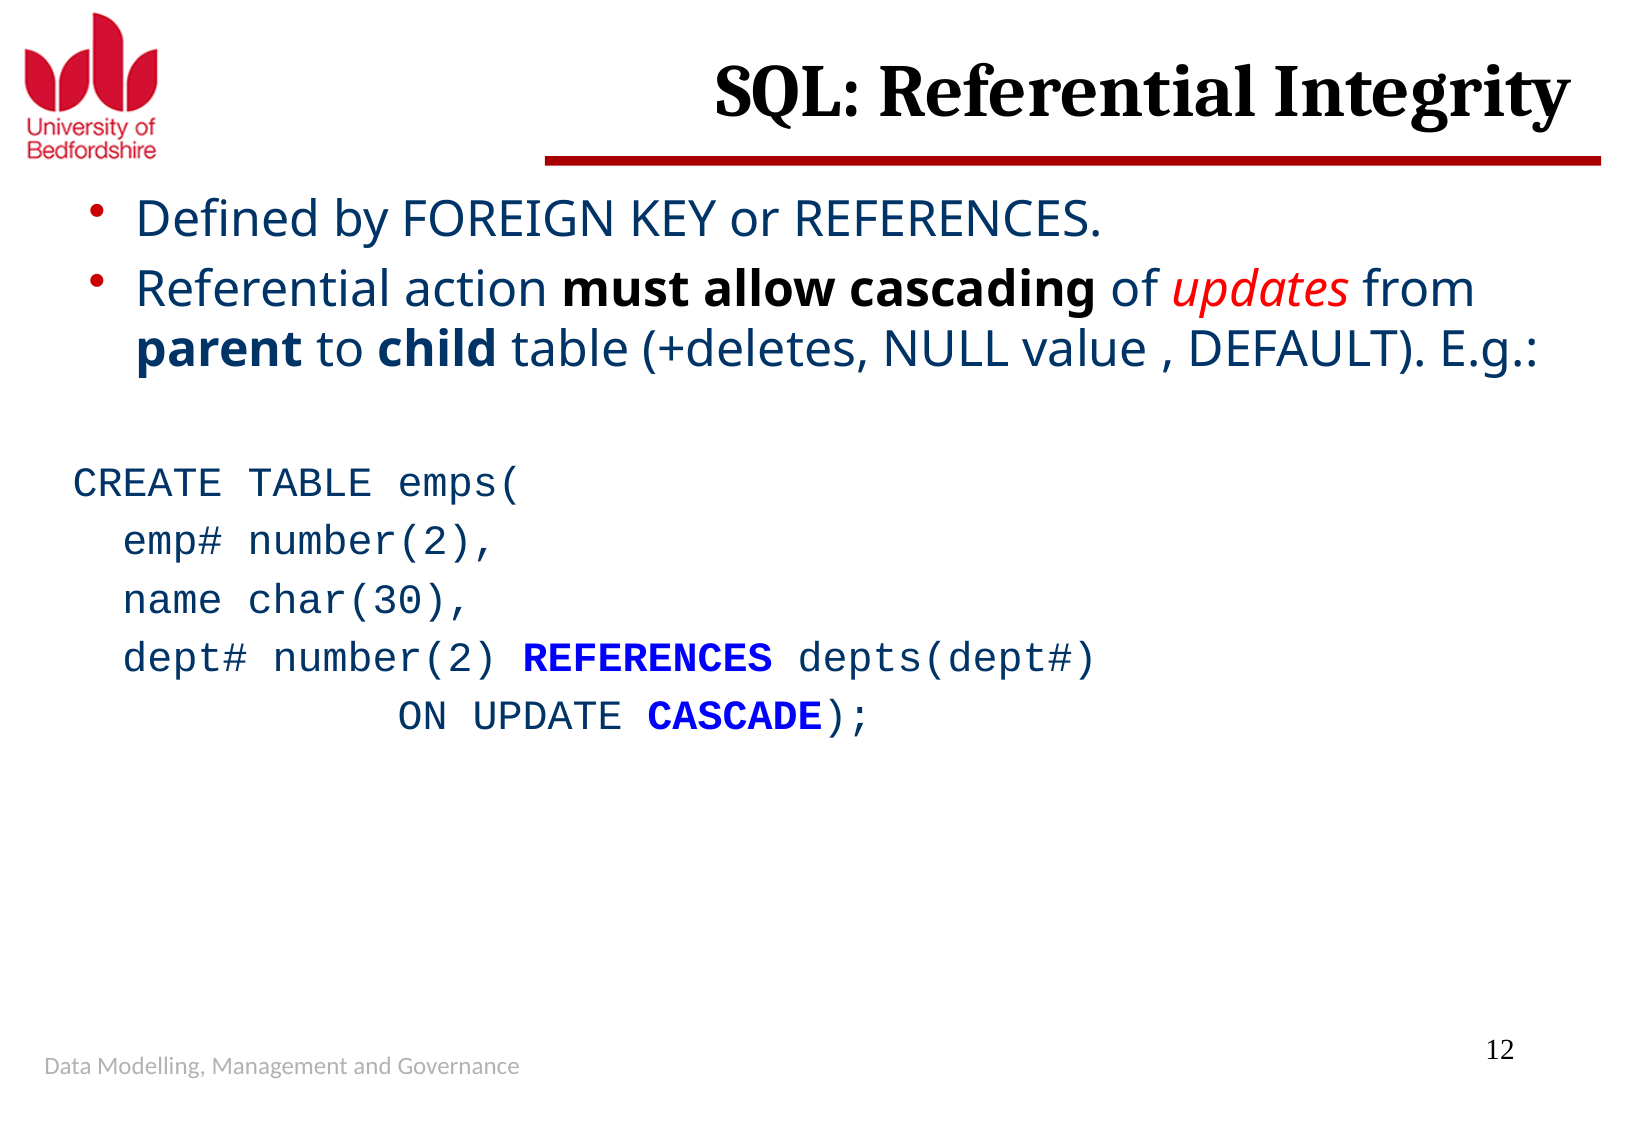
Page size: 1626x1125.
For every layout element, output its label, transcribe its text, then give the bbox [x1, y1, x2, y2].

picture [0, 0, 186, 170]
title SQL: Referential Integrity [341, 30, 1588, 143]
list Defined by FOREIGN KEY or REFERENCES. Referential action must allow cascading of updates from parent to child table (+deletes, NULL value , DEFAULT). E.g.: CREATE TABLE emps( emp# number(2), name char(30), dept# number(2) REFERENCES depts(dept#) ON UPDATE CASCADE); [57, 179, 1587, 1017]
footer Data Modelling, Management and Governance [29, 1035, 691, 1095]
